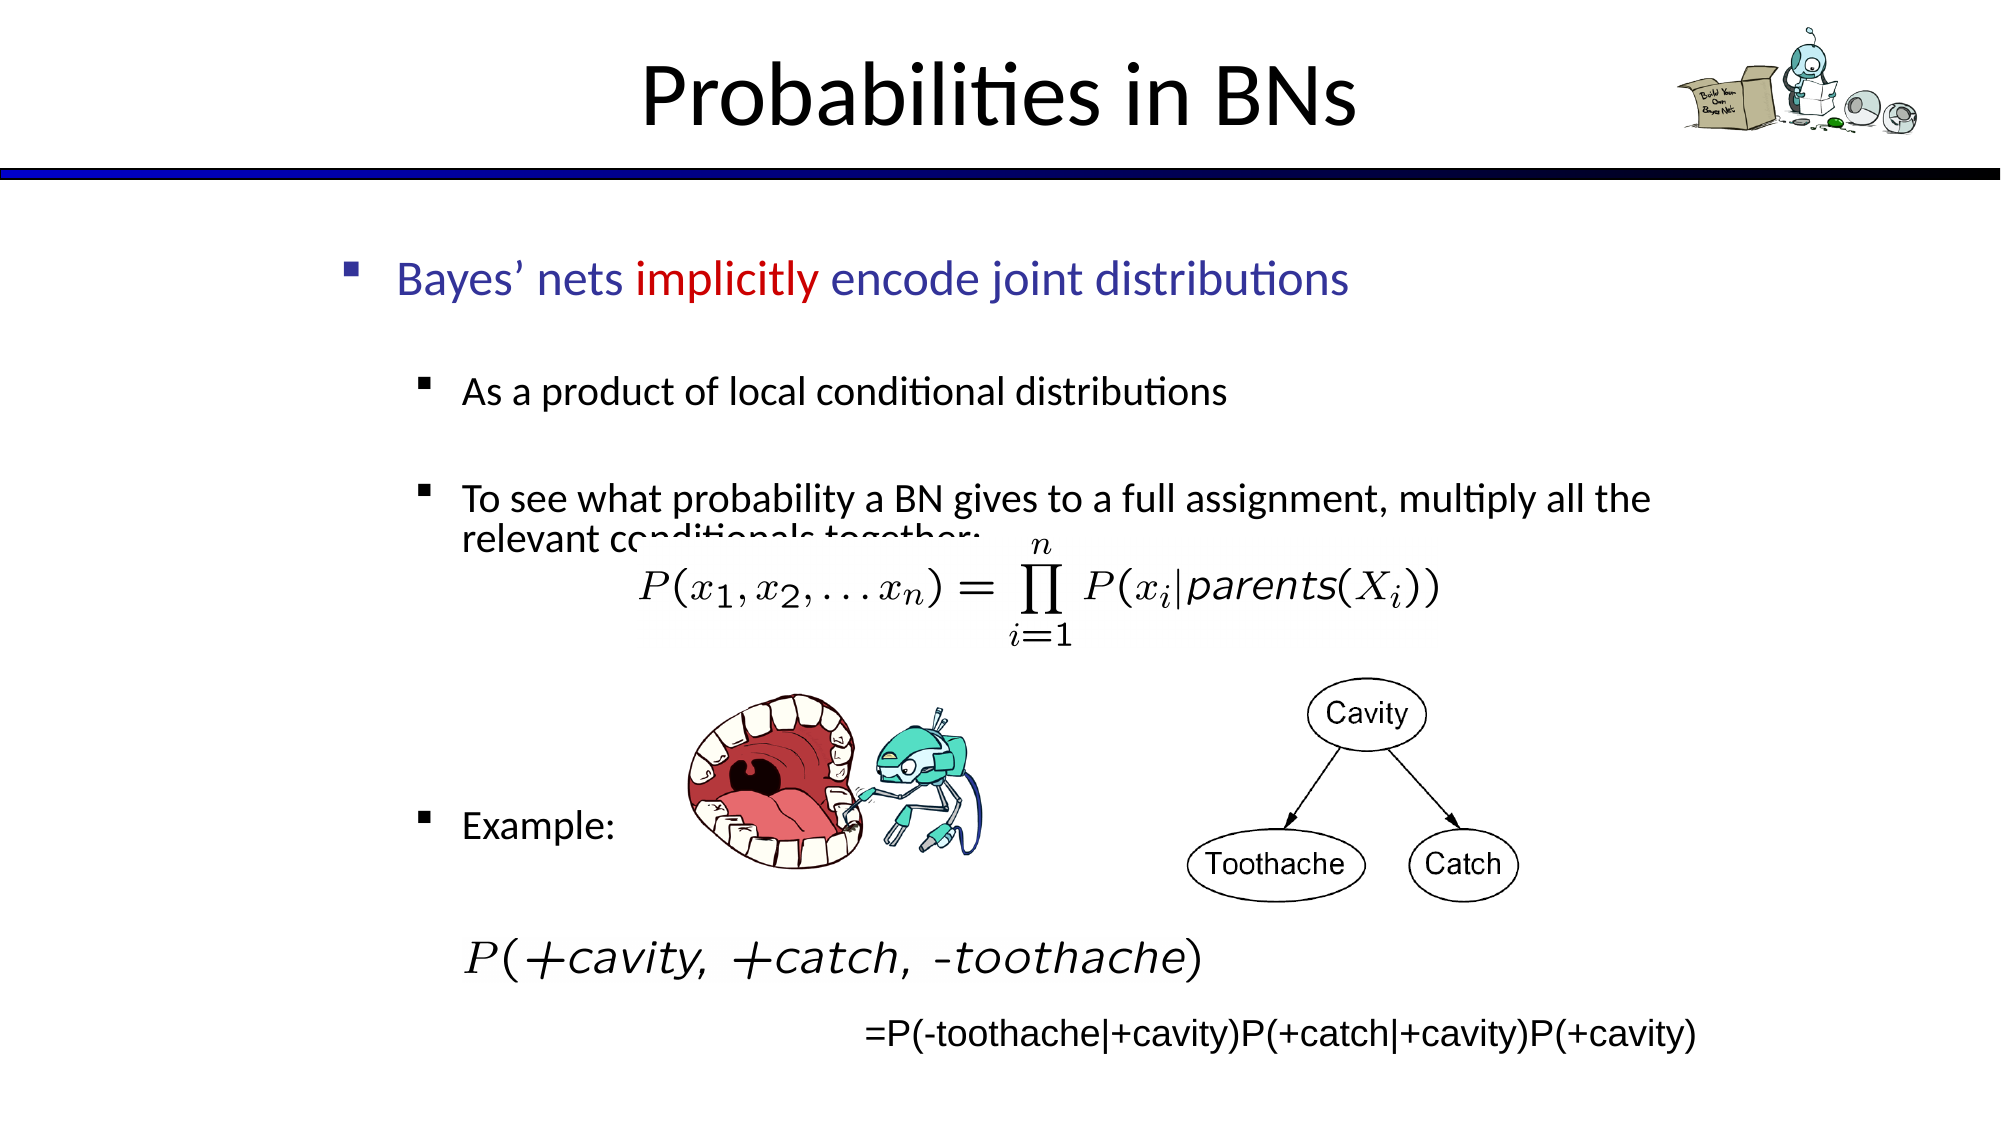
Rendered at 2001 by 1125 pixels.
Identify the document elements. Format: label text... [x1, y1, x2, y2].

list Bayes’ nets implicitly encode joint distributions As a product of local conditional distributions To see what probability a BN gives to a full assignment, multiply all the relevant conditionals together: Example: [324, 249, 1676, 1038]
picture [1674, 24, 2000, 326]
picture [674, 687, 989, 876]
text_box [1174, 662, 1523, 908]
text_box =P(-toothache|+cavity)P(+catch|+cavity)P(+cavity) [849, 1001, 1738, 1061]
picture [637, 537, 1438, 648]
title Probabilities in BNs [462, 0, 1538, 183]
picture [462, 937, 1201, 984]
